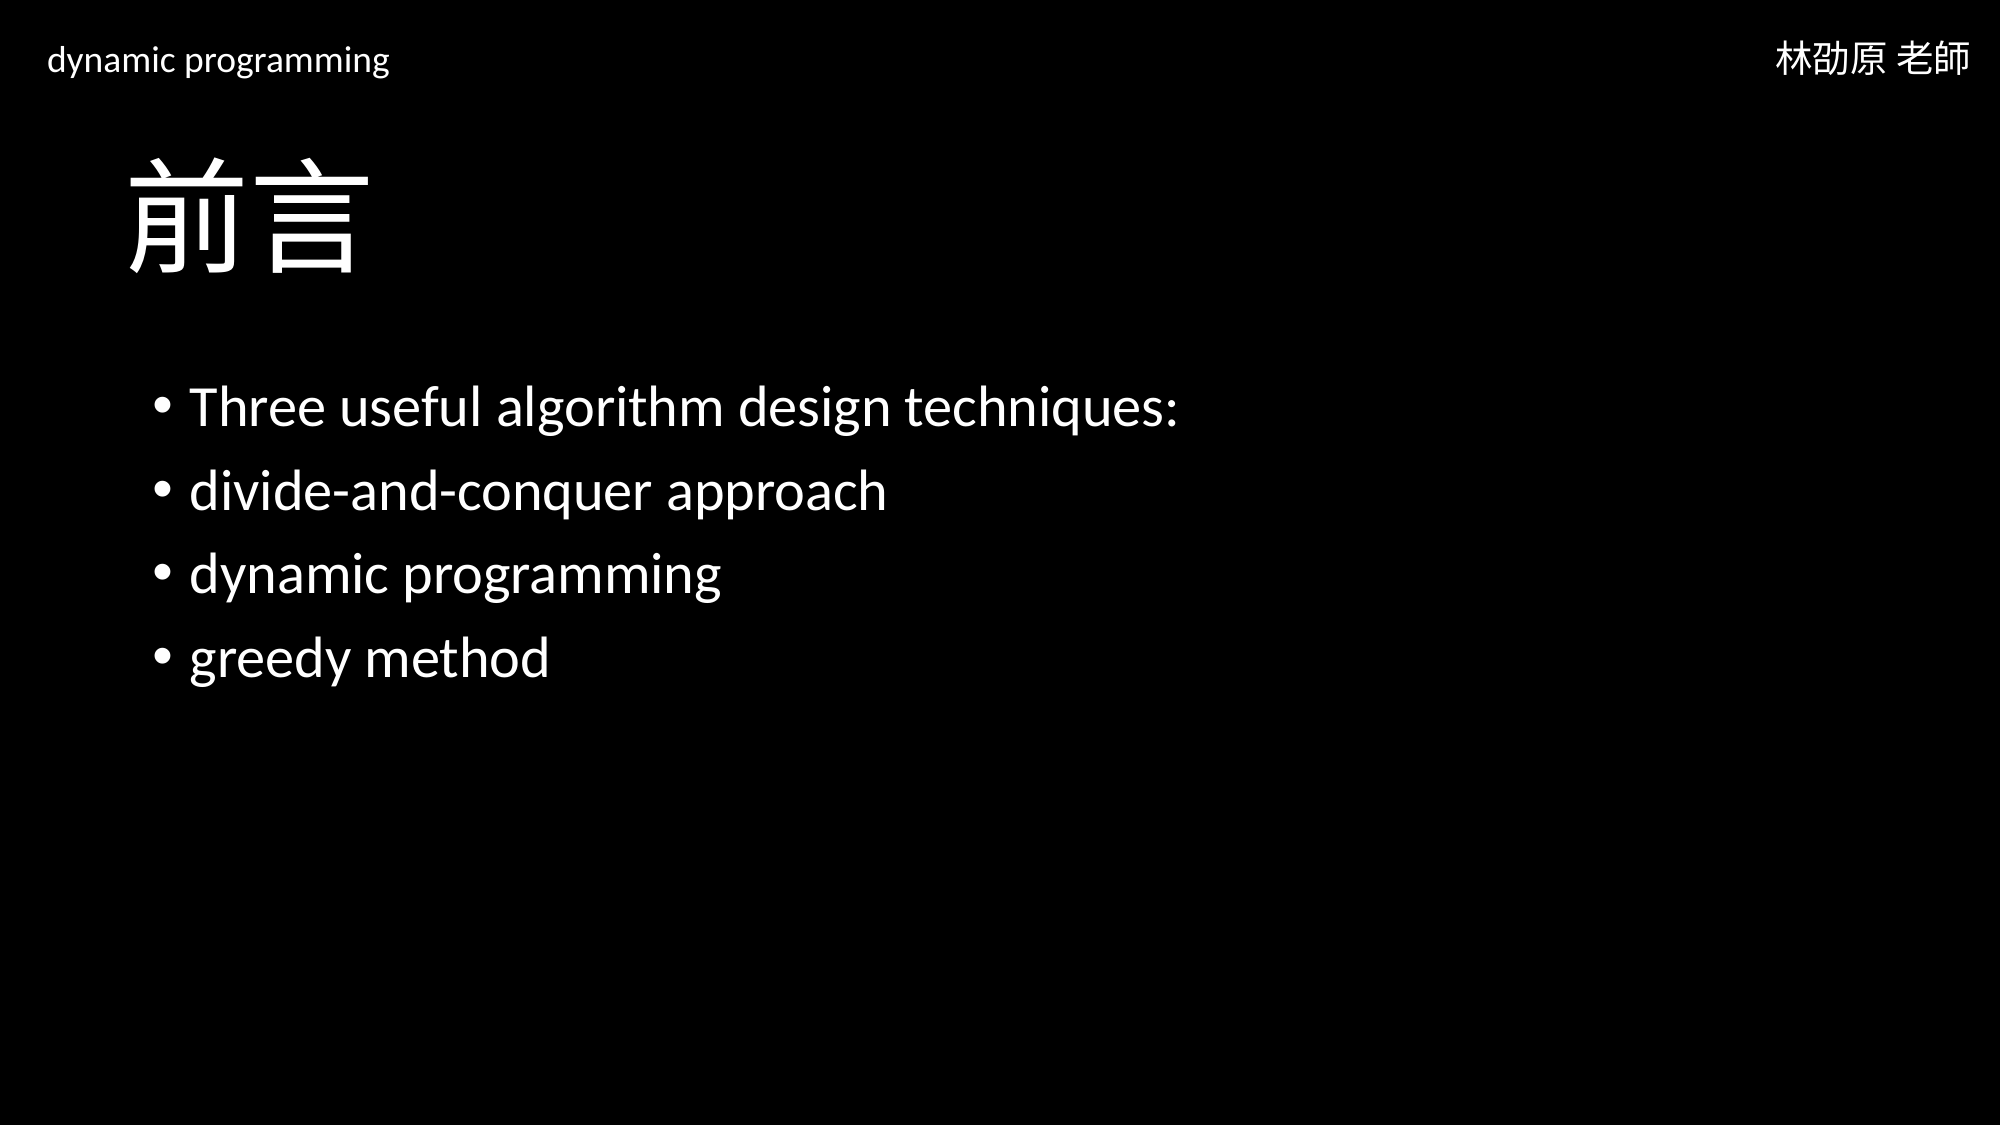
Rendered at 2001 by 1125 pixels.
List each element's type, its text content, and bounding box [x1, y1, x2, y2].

text_box dynamic programming [32, 27, 406, 87]
title 前言 [109, 114, 1905, 333]
list Three useful algorithm design techniques: divide-and-conquer approach dynamic programming greedy method [137, 368, 1863, 1028]
text_box 林劭原 老師 [1760, 27, 1987, 87]
